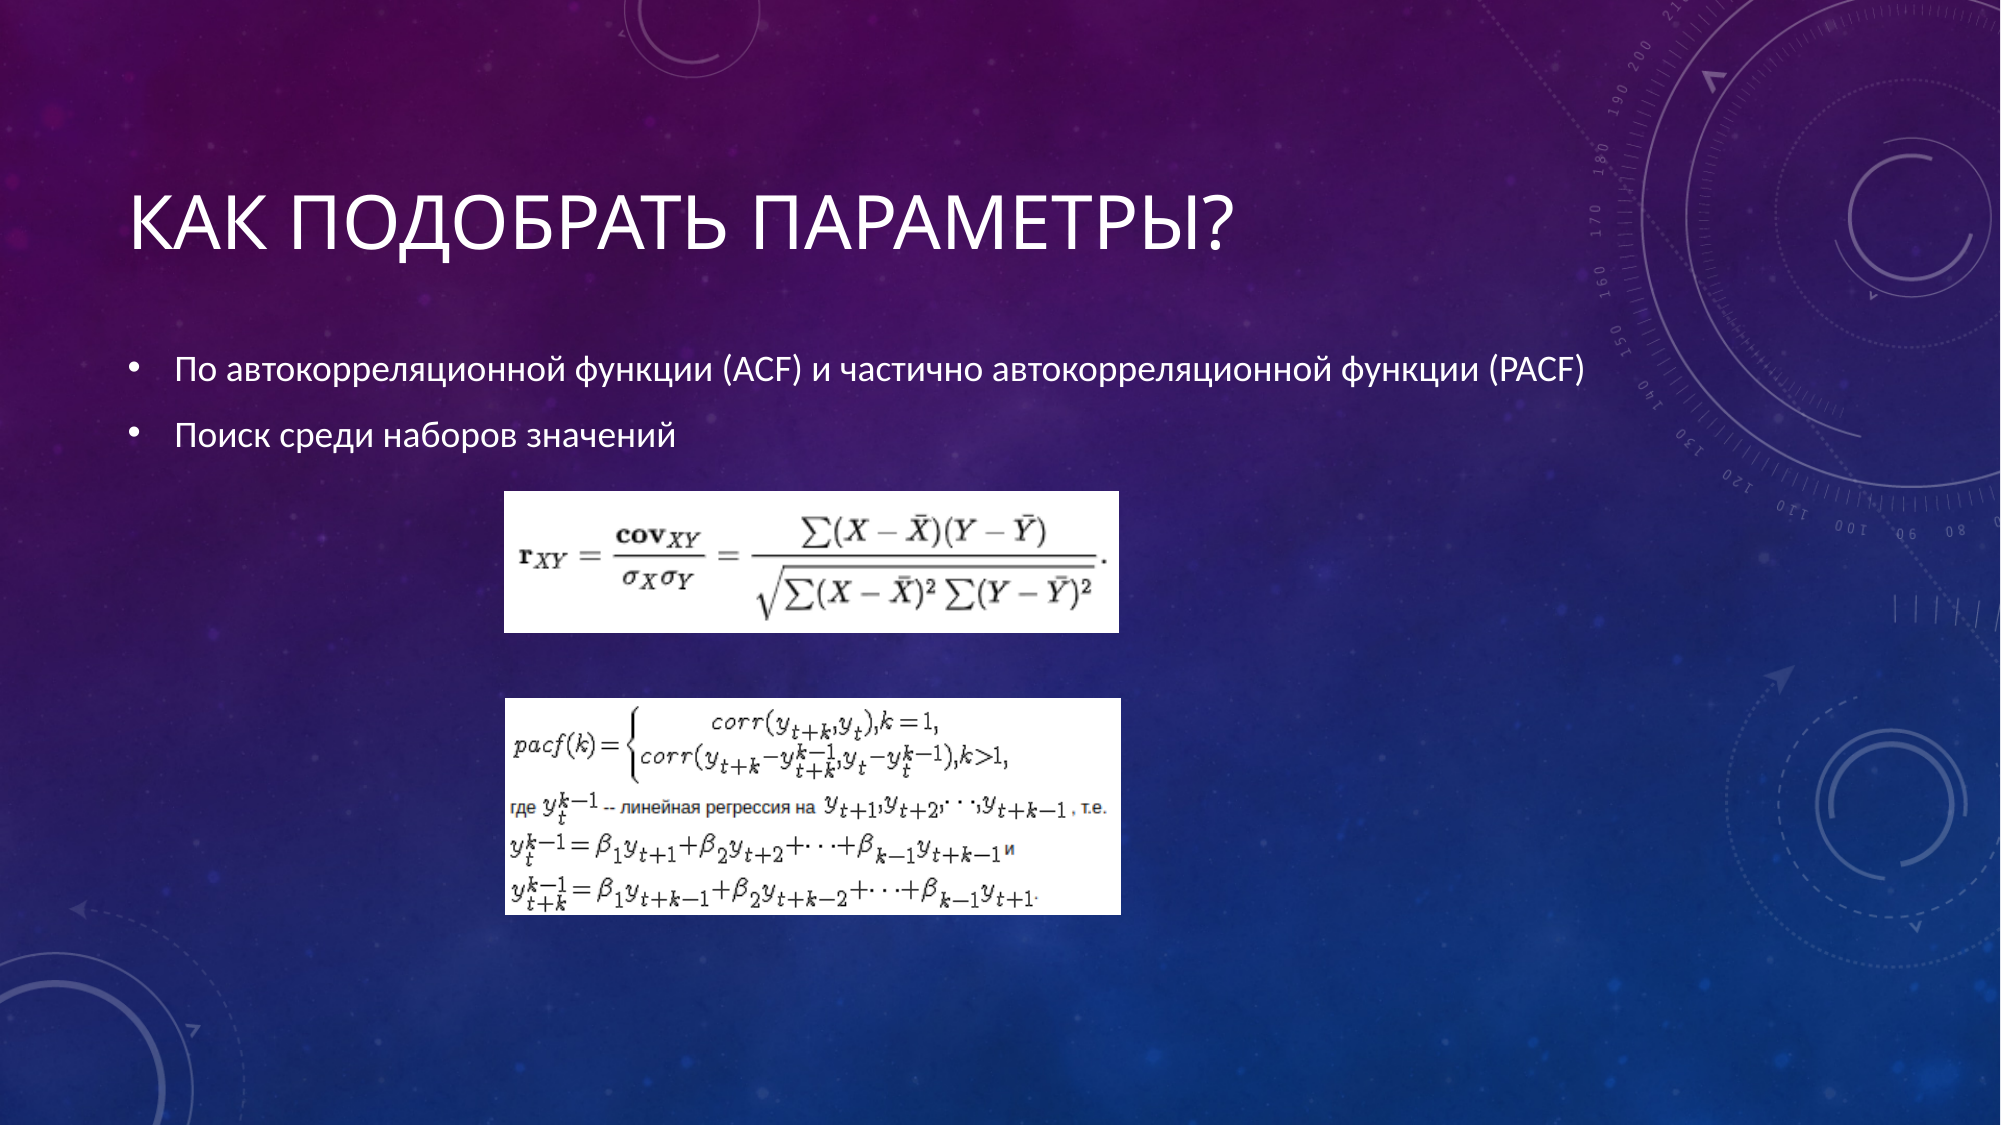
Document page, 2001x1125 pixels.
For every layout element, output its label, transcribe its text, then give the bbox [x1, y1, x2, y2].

list По автокорреляционной функции (ACF) и частично автокорреляционной функции (PACF) Поиск среди наборов значений [112, 99, 1775, 699]
picture [0, 0, 2001, 1125]
